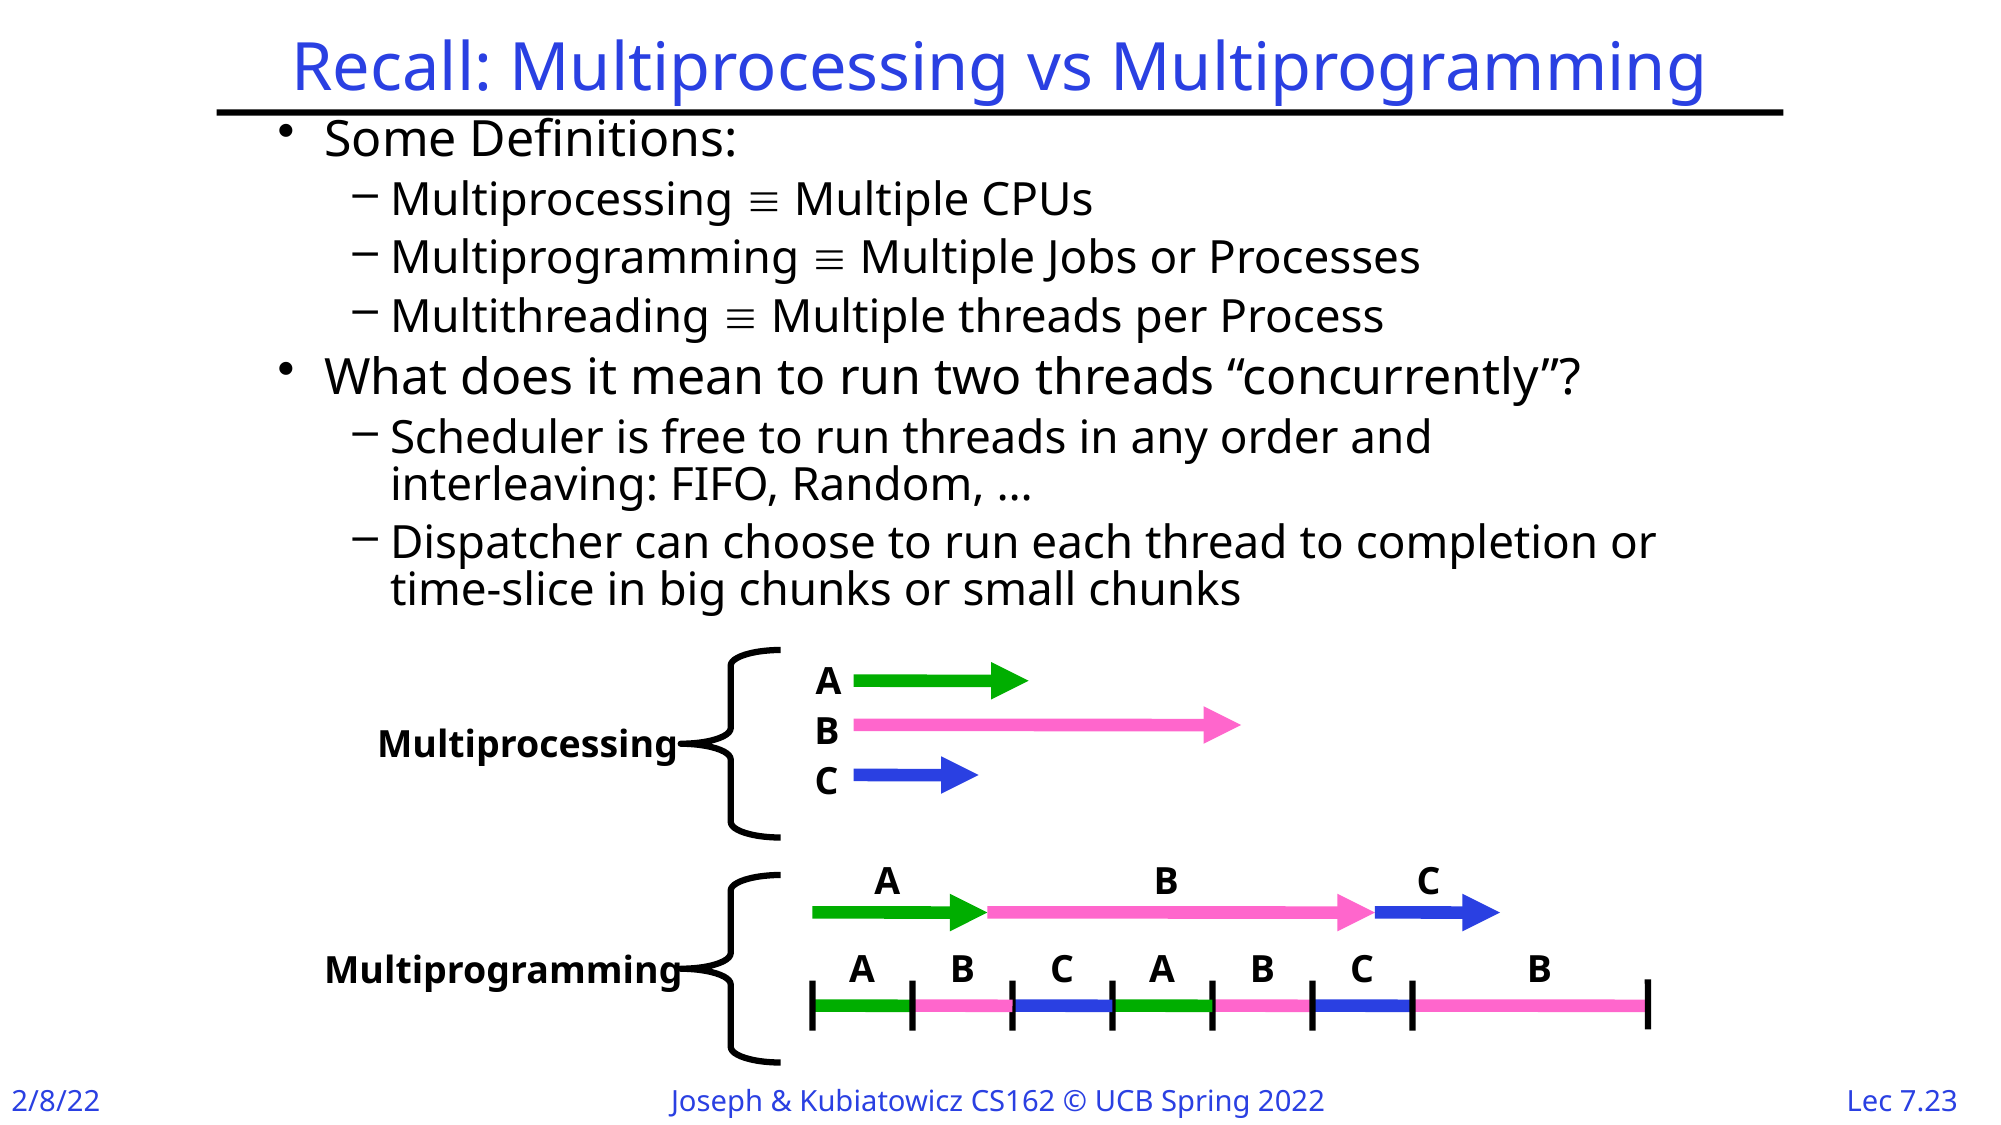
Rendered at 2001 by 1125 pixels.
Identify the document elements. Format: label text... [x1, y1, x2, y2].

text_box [374, 649, 1242, 838]
title Recall: Multiprocessing vs Multiprogramming [216, 24, 1784, 113]
list Some Definitions: Multiprocessing  Multiple CPUs Multiprogramming  Multiple Jobs or Processes Multithreading  Multiple threads per Process What does it mean to run two threads “concurrently”? Scheduler is free to run threads in any order and interleaving: FIFO, Random, … Dispatcher can choose to run each thread to completion or time-slice in big chunks or small chunks [262, 108, 1692, 669]
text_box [330, 849, 1651, 1063]
